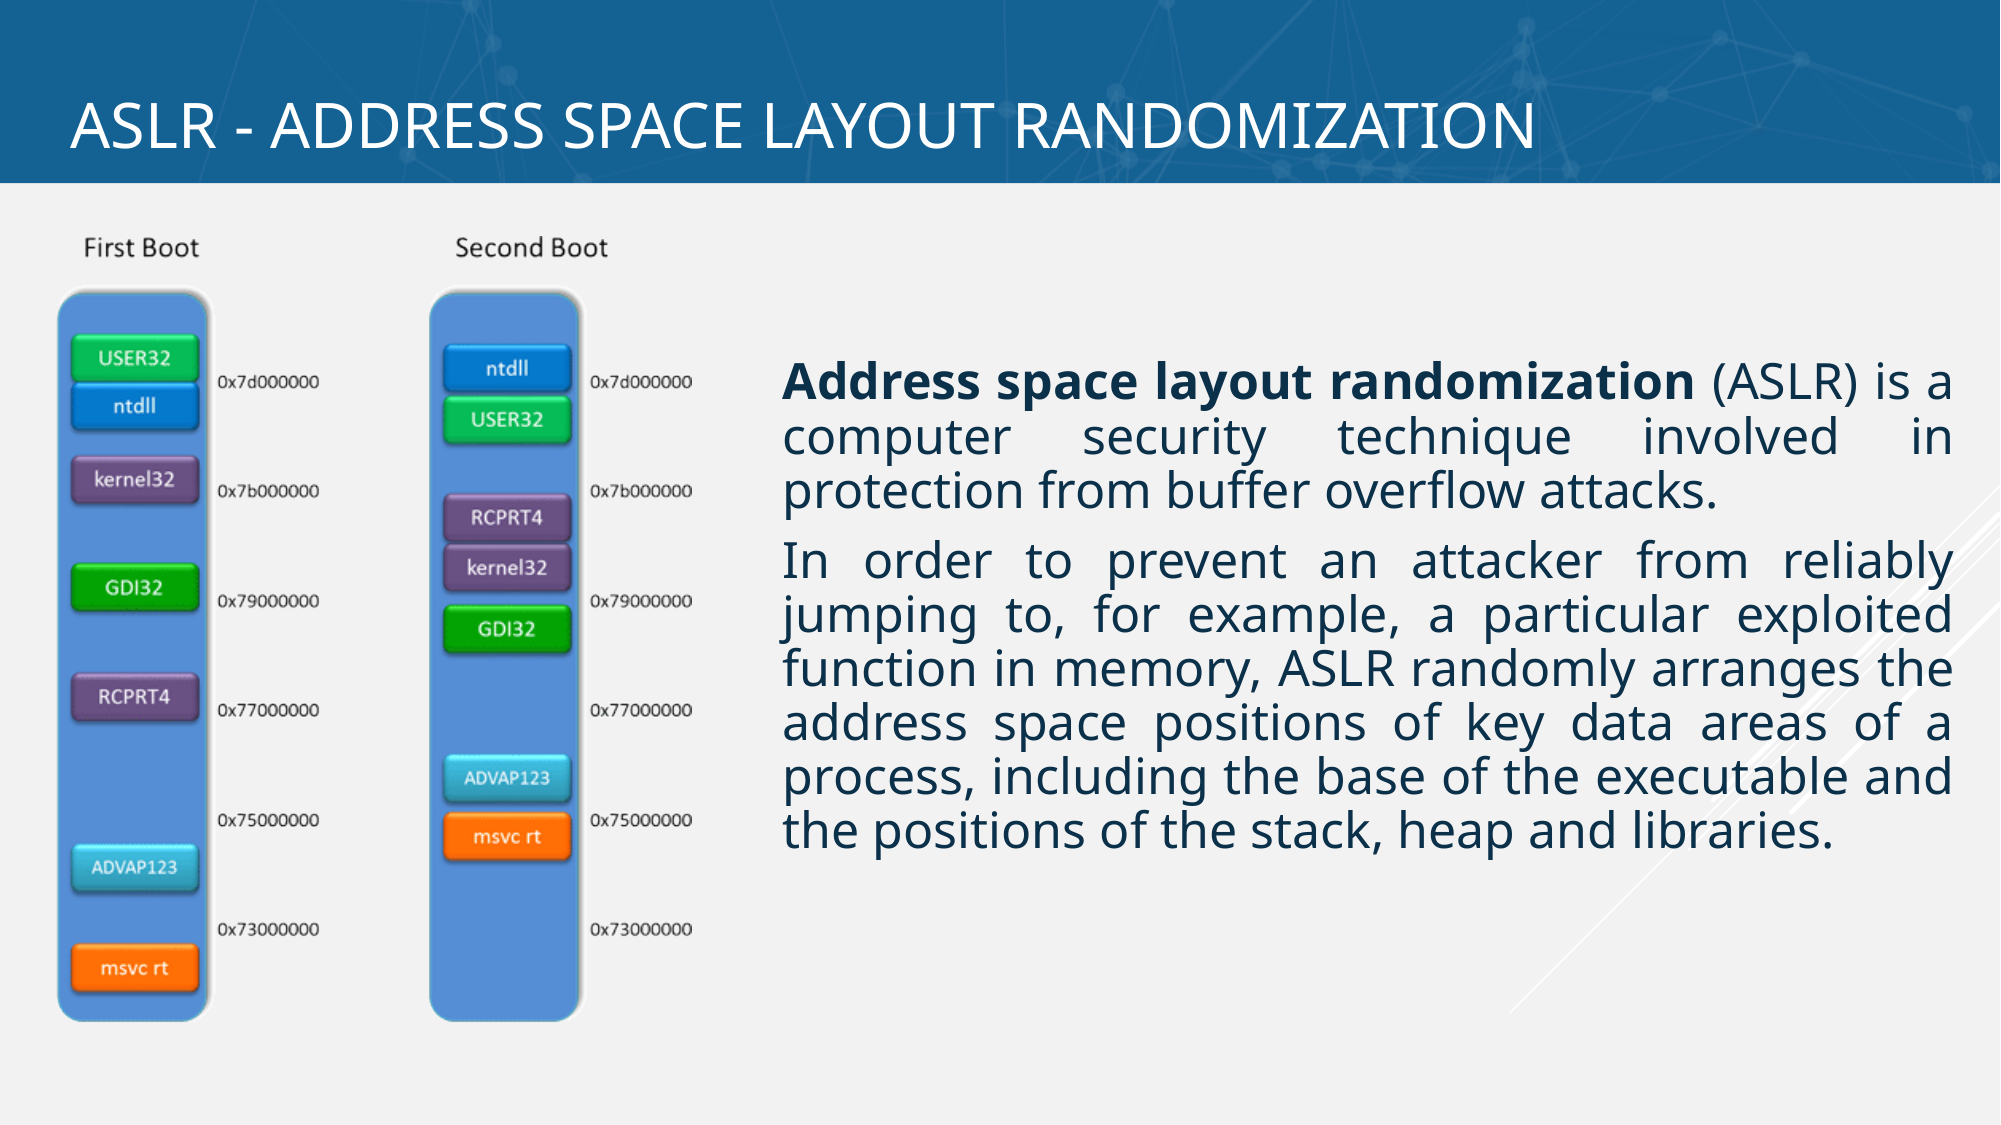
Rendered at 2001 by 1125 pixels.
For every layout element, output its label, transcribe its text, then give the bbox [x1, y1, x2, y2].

picture [55, 236, 692, 1024]
picture [0, 0, 2000, 183]
text_box Address space layout randomization (ASLR) is a computer security technique involved in protection from buffer overflow attacks. In order to prevent an attacker from reliably jumping to, for example, a particular exploited function in memory, ASLR randomly arranges the address space positions of key data areas of a process, including the base of the executable and the positions of the stack, heap and libraries. [767, 349, 1970, 867]
title ASLR - Address space layout randomization [55, 53, 1791, 194]
